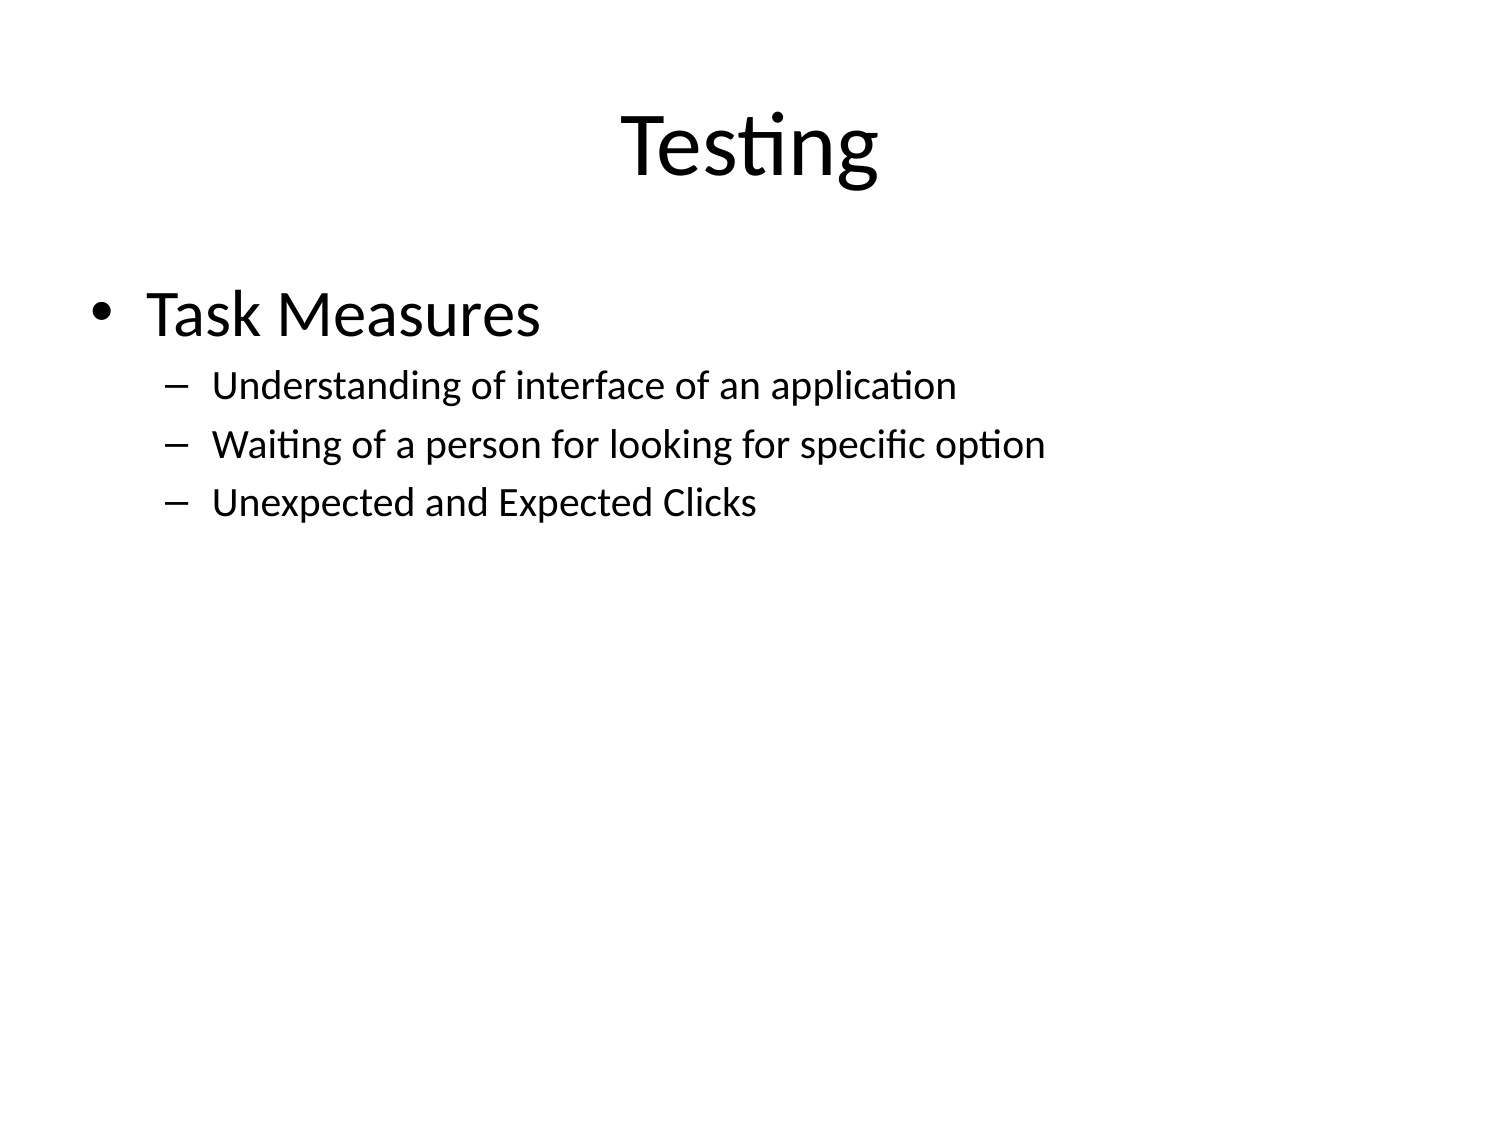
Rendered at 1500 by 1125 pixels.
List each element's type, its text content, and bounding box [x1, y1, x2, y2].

title Testing [75, 45, 1425, 233]
list Task Measures Understanding of interface of an application Waiting of a person for looking for specific option Unexpected and Expected Clicks [75, 262, 1425, 1005]
